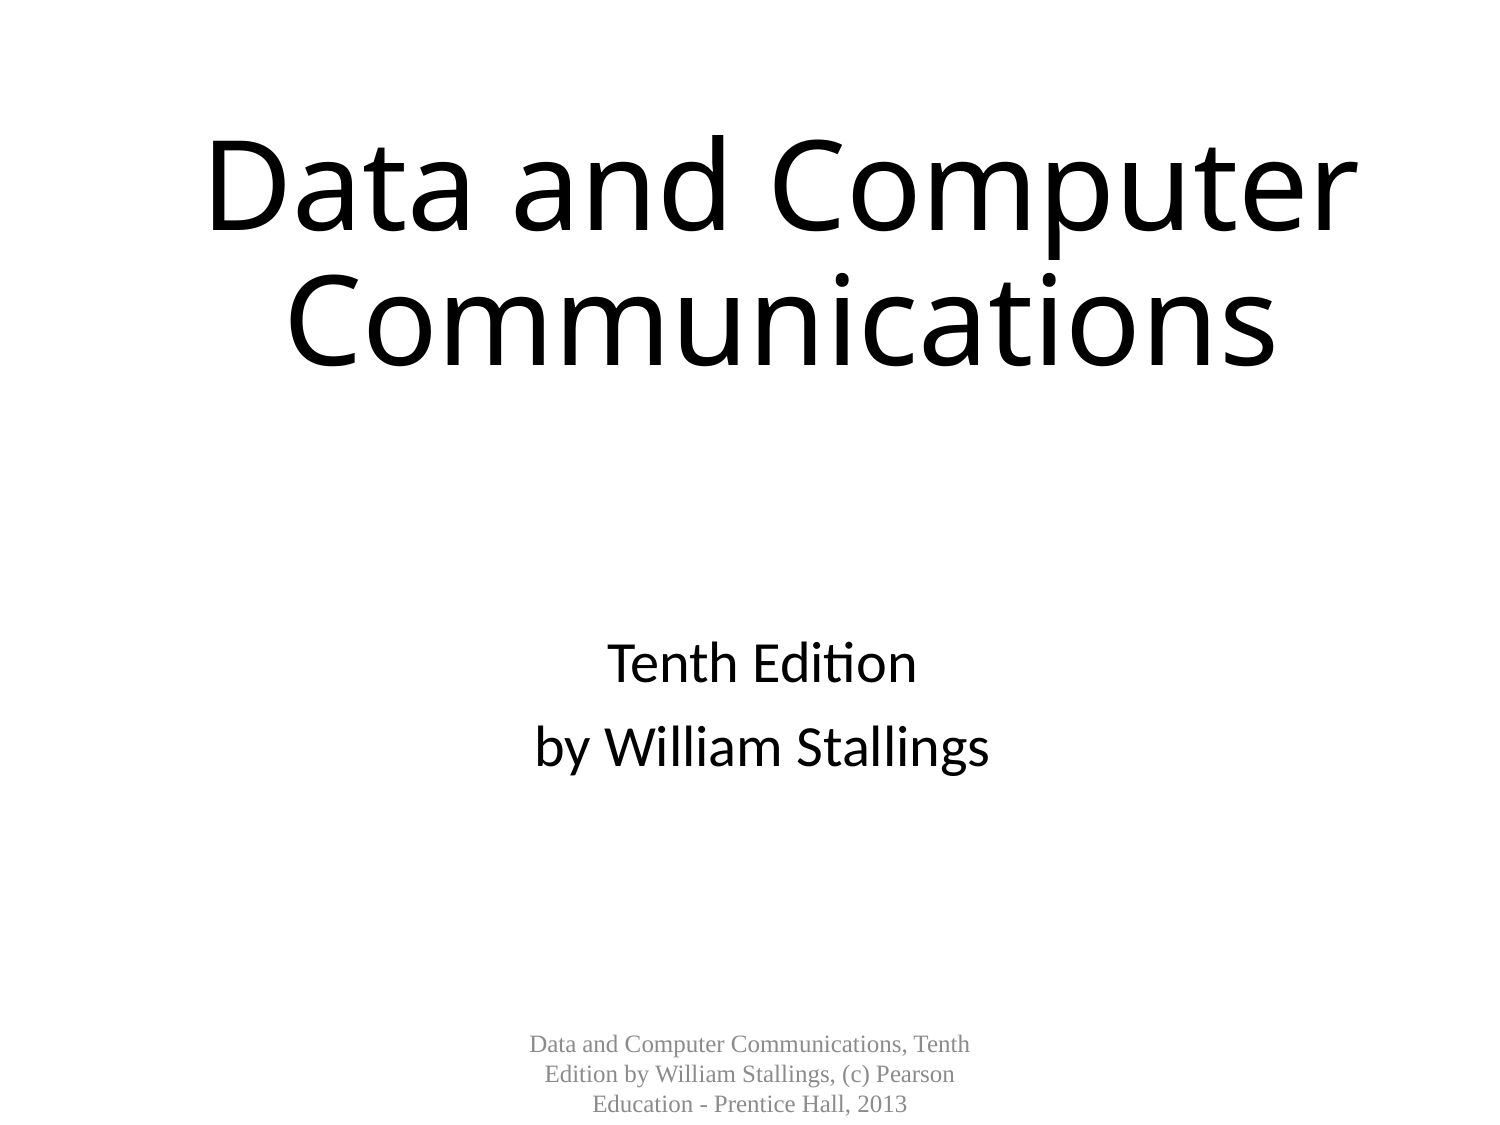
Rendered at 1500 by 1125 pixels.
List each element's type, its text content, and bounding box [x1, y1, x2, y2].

title Data and Computer Communications [137, 112, 1425, 400]
subtitle Tenth Edition by William Stallings [237, 624, 1288, 963]
footer Data and Computer Communications, Tenth Edition by William Stallings, (c) Pearson Education - Prentice Hall, 2013 [496, 1042, 1004, 1103]
